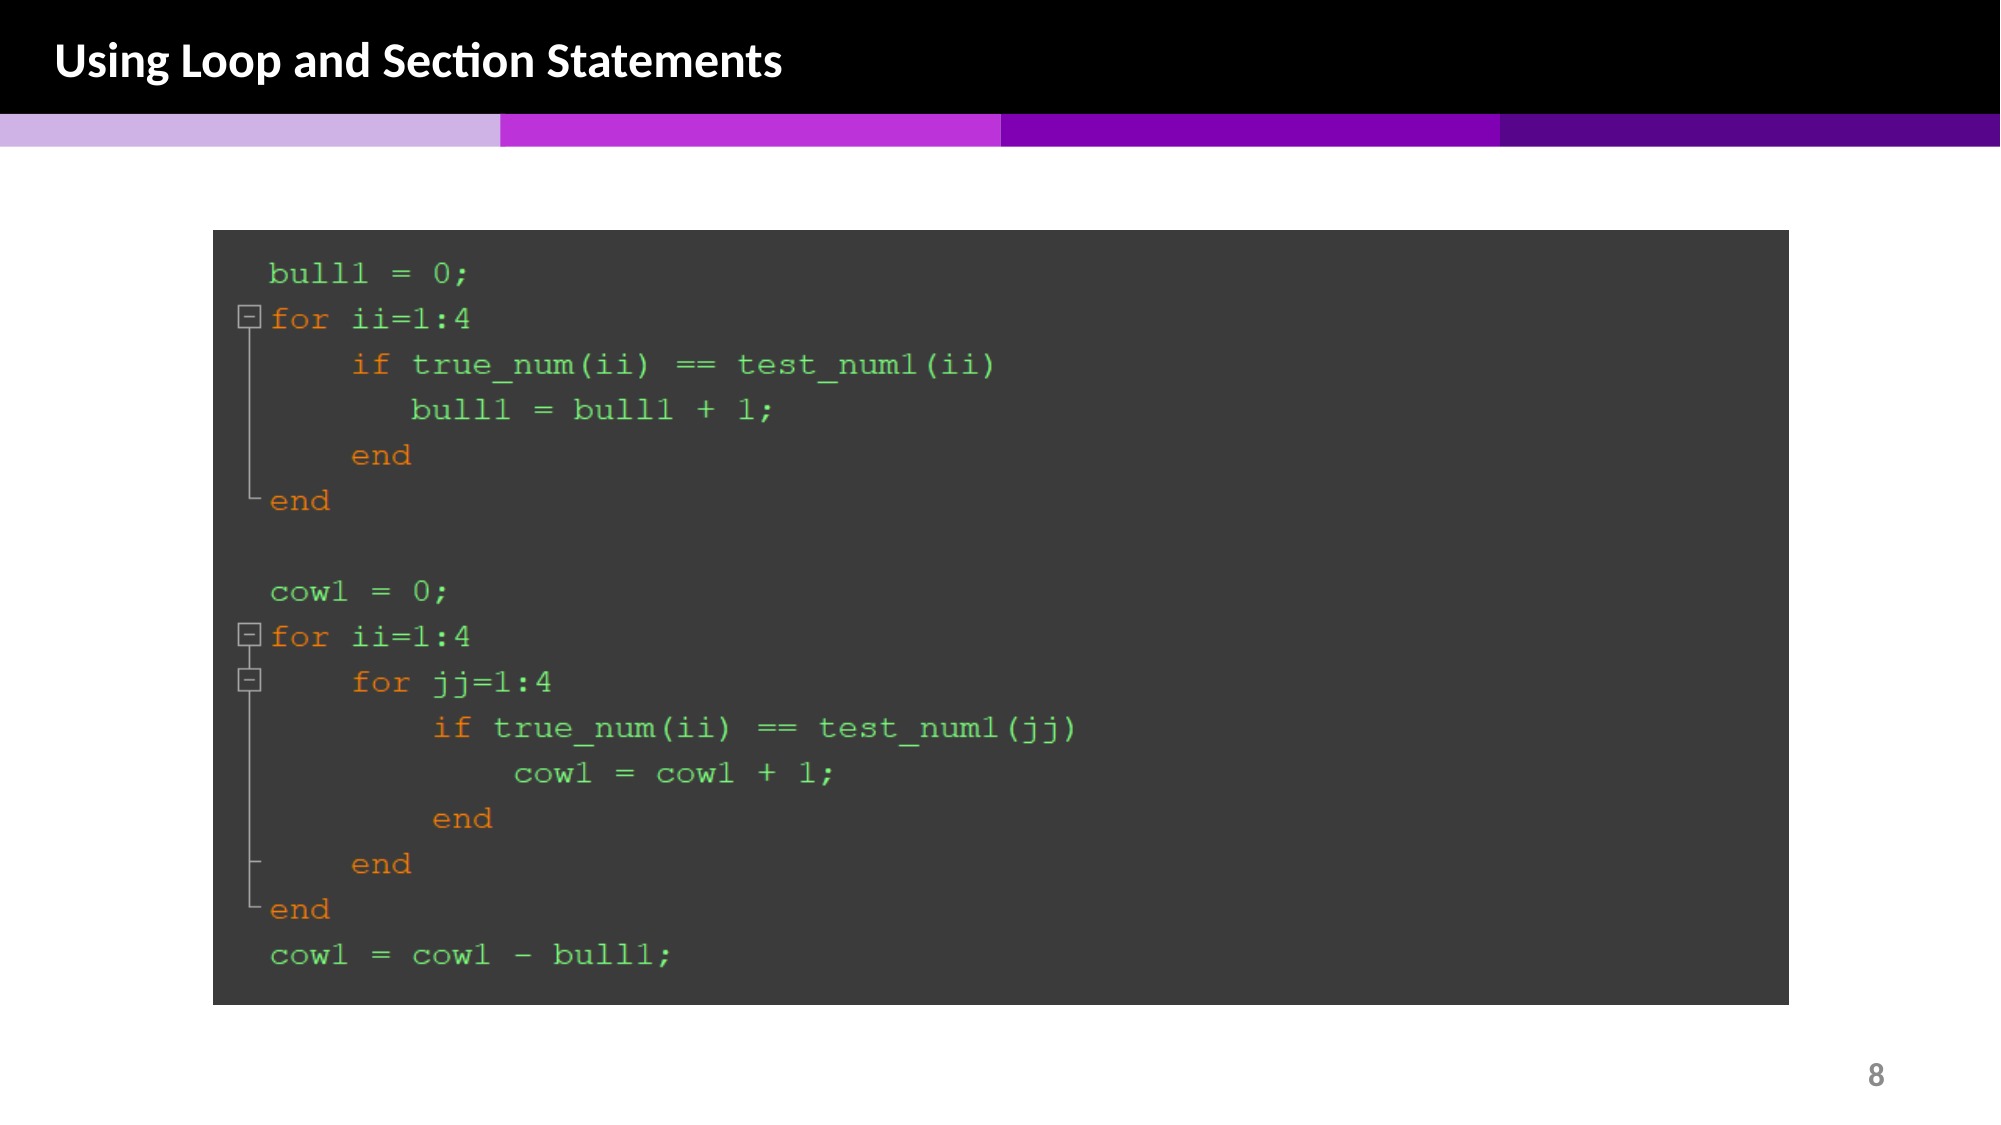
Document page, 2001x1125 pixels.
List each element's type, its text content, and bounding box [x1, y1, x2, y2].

picture [213, 230, 1790, 1005]
list Using Loop and Section Statements [39, 1, 1964, 114]
